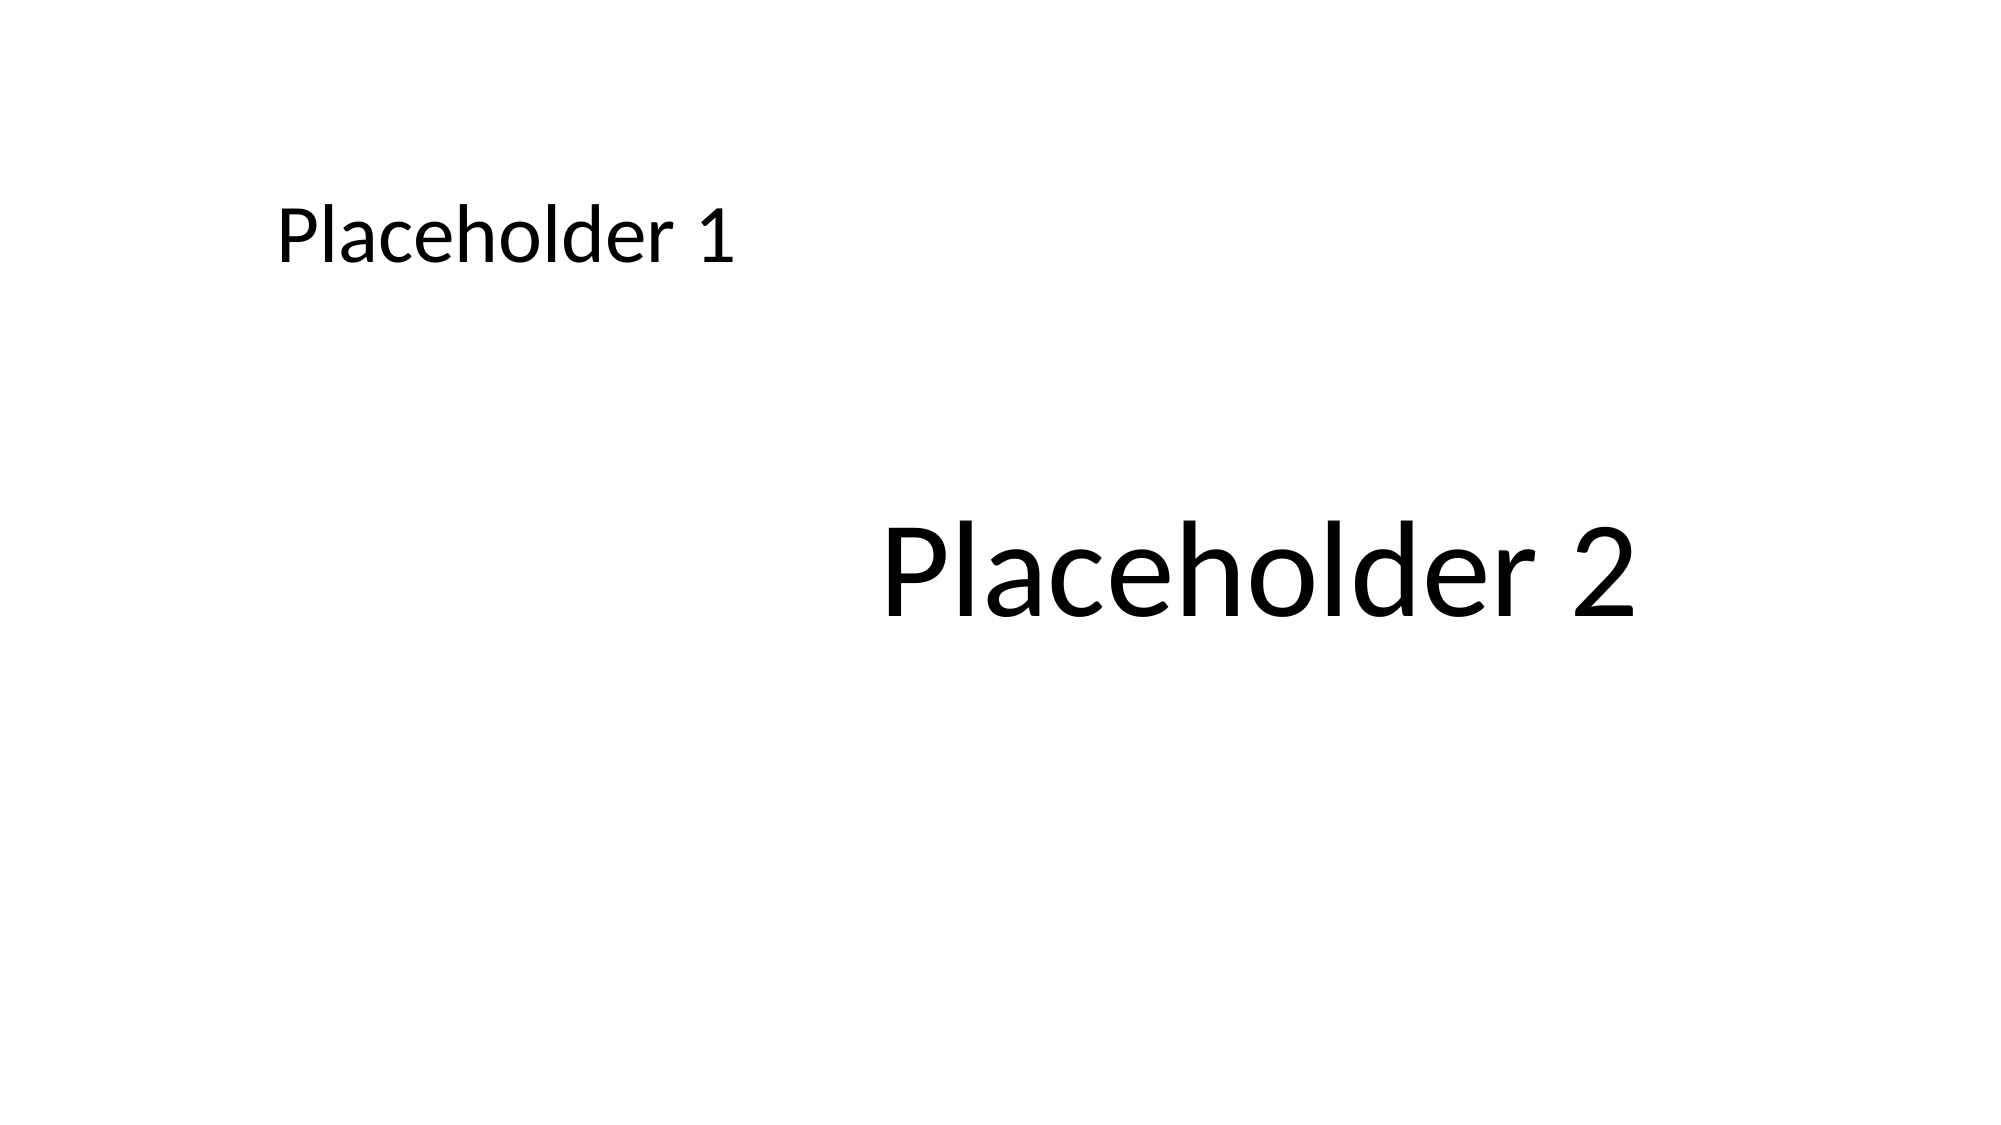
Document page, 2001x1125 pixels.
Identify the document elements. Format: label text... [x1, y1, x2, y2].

text_box Placeholder 2 [865, 471, 1683, 652]
text_box Placeholder 1 [261, 171, 782, 287]
